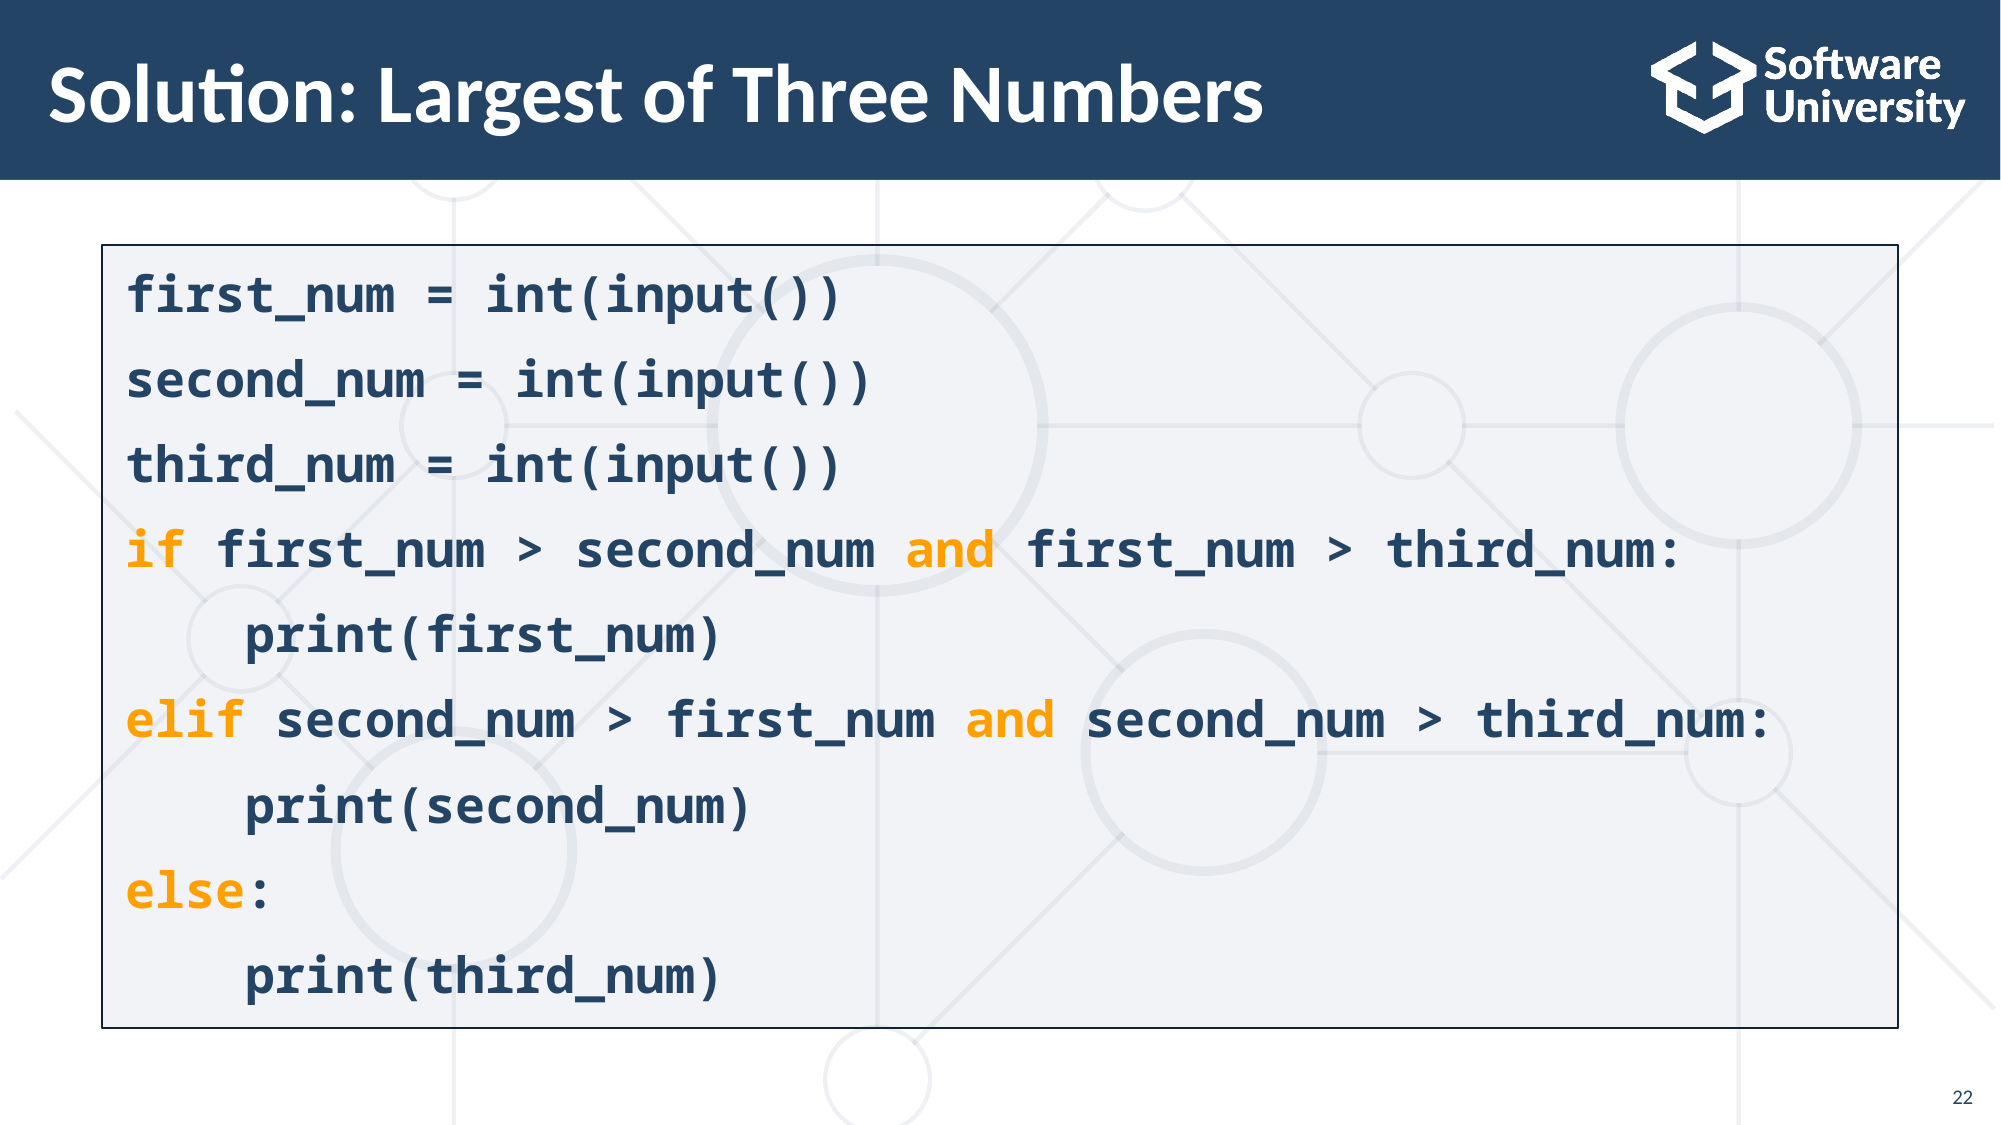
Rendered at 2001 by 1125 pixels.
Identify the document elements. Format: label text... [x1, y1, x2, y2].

picture [1651, 41, 1966, 134]
text_box 22 [1927, 1067, 1989, 1117]
list first_num = int(input()) second_num = int(input()) third_num = int(input()) if first_num > second_num and first_num > third_num: print(first_num) elif second_num > first_num and second_num > third_num: print(second_num) else: print(third_num) [101, 244, 1899, 1029]
title Solution: Largest of Three Numbers [31, 16, 1625, 162]
